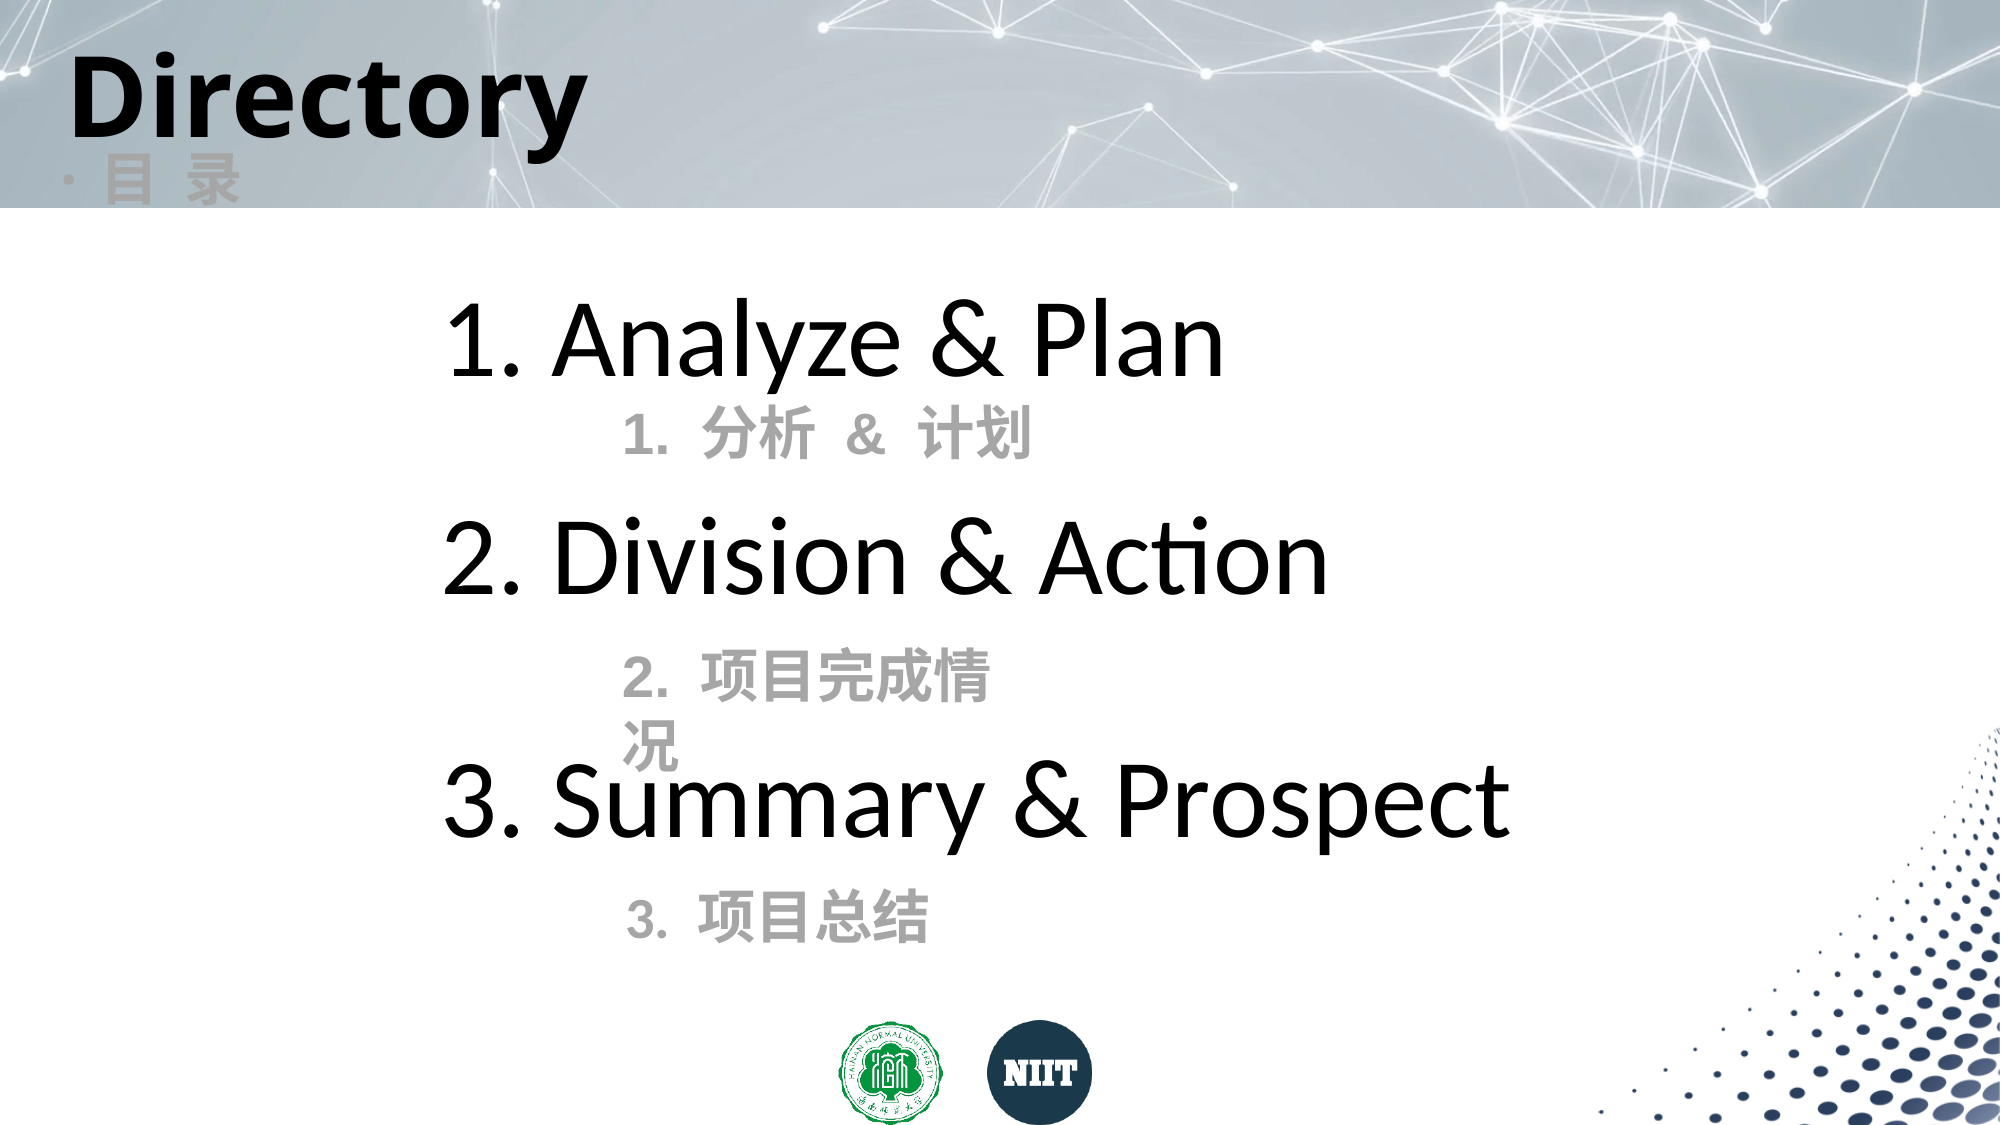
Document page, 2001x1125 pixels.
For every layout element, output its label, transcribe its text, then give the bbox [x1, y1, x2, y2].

picture [1598, 721, 2000, 1125]
text_box 2. Division & Action [425, 474, 1373, 626]
picture [987, 1020, 1092, 1125]
text_box 3. Summary & Prospect [425, 717, 1635, 868]
title Directory [49, 21, 654, 182]
text_box 1. 分析 & 计划 [607, 388, 1054, 474]
text_box ·目 录 [36, 135, 335, 220]
text_box 2. 项目完成情况 [607, 631, 1054, 787]
picture [830, 1017, 950, 1125]
text_box 3. 项目总结 [610, 872, 1021, 958]
text_box 1. Analyze & Plan [426, 256, 1523, 542]
picture [0, 0, 2000, 208]
